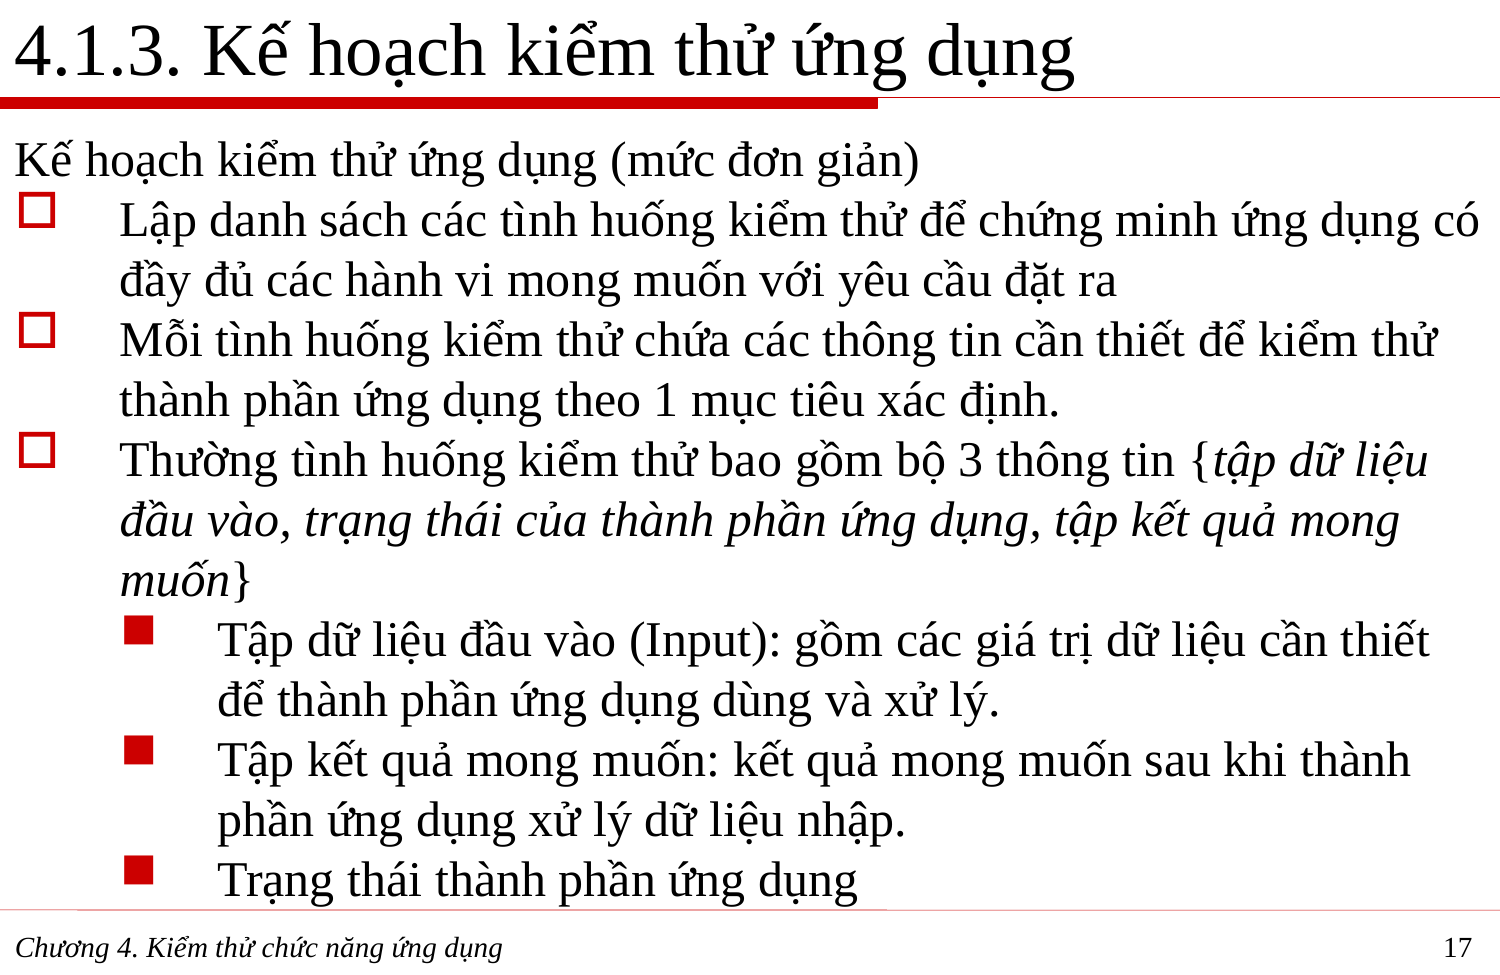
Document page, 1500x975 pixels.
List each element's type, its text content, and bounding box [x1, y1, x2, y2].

text_box 17 [1337, 920, 1488, 967]
text_box Kế hoạch kiểm thử ứng dụng (mức đơn giản) Lập danh sách các tình huống kiểm thử để chứng minh ứng dụng có đầy đủ các hành vi mong muốn với yêu cầu đặt ra Mỗi tình huống kiểm thử chứa các thông tin cần thiết để kiểm thử thành phần ứng dụng theo 1 mục tiêu xác định. Thường tình huống kiểm thử bao gồm bộ 3 thông tin {tập dữ liệu đầu vào, trạng thái của thành phần ứng dụng, tập kết quả mong muốn} Tập dữ liệu đầu vào (Input): gồm các giá trị dữ liệu cần thiết để thành phần ứng dụng dùng và xử lý. Tập kết quả mong muốn: kết quả mong muốn sau khi thành phần ứng dụng xử lý dữ liệu nhập. Trạng thái thành phần ứng dụng [0, 119, 1500, 900]
text_box Chương 4. Kiểm thử chức năng ứng dụng [0, 920, 1225, 965]
text_box 4.1.3. Kế hoạch kiểm thử ứng dụng [0, 10, 1500, 98]
